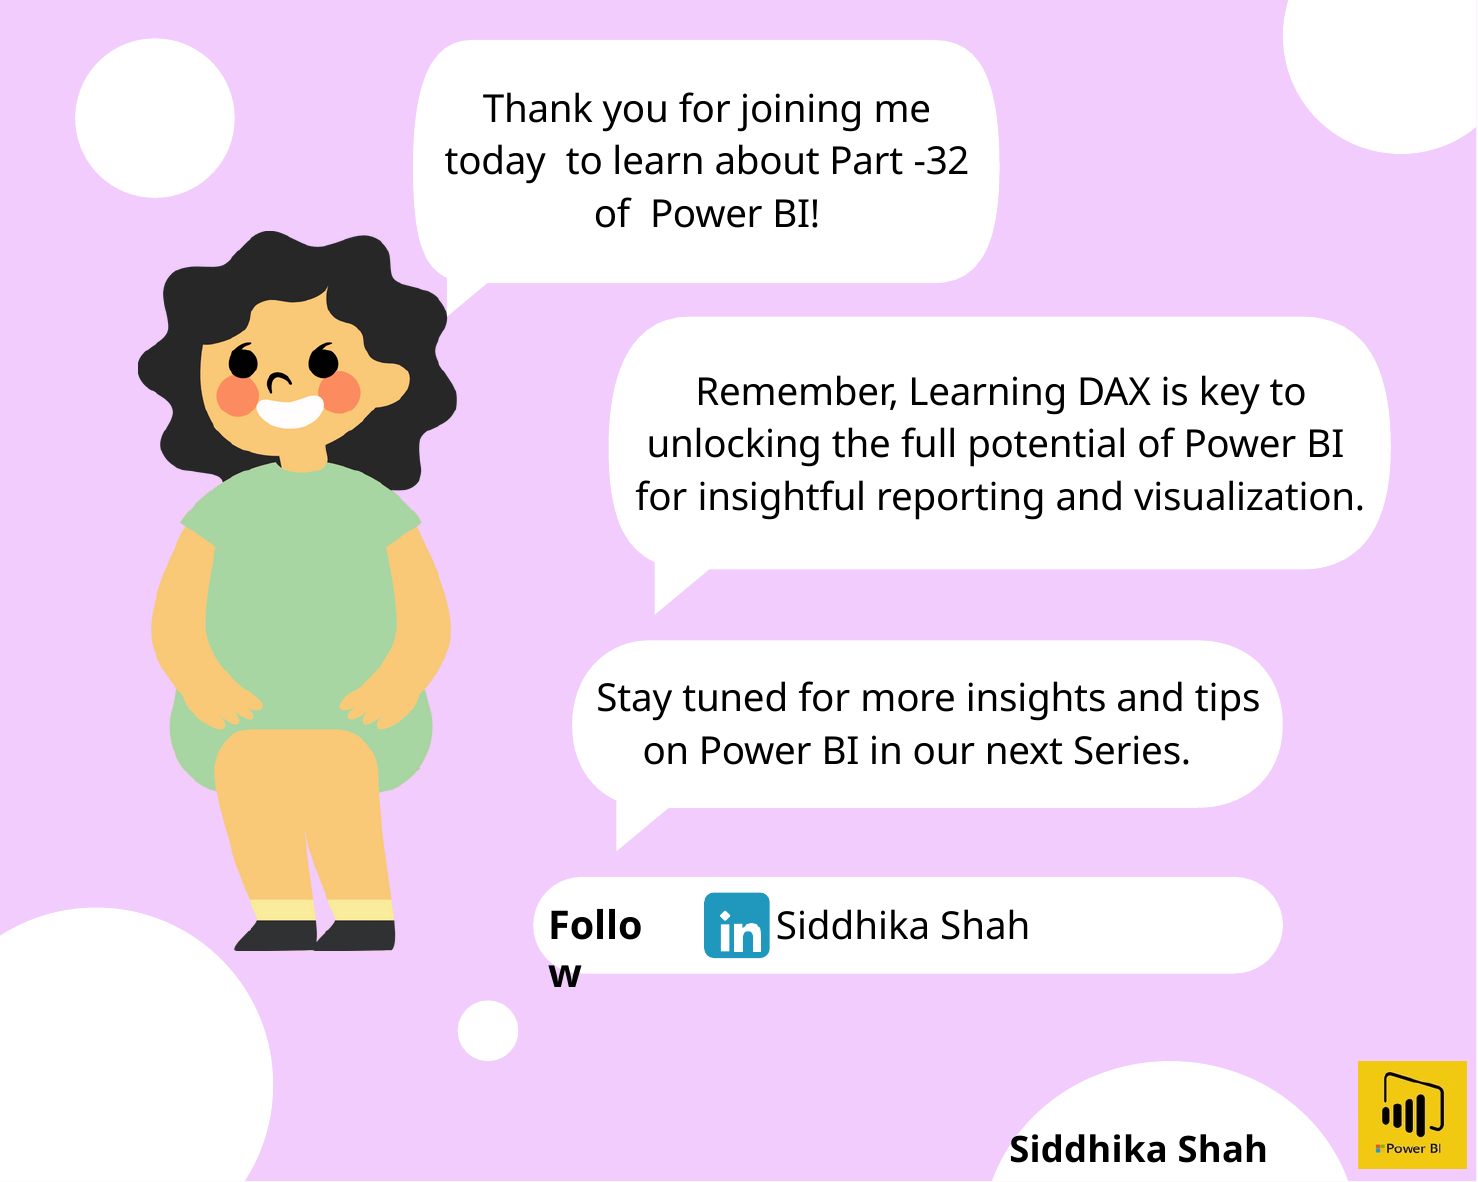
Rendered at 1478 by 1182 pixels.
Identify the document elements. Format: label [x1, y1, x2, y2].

text_box [0, 0, 1477, 1182]
text_box [703, 892, 770, 959]
